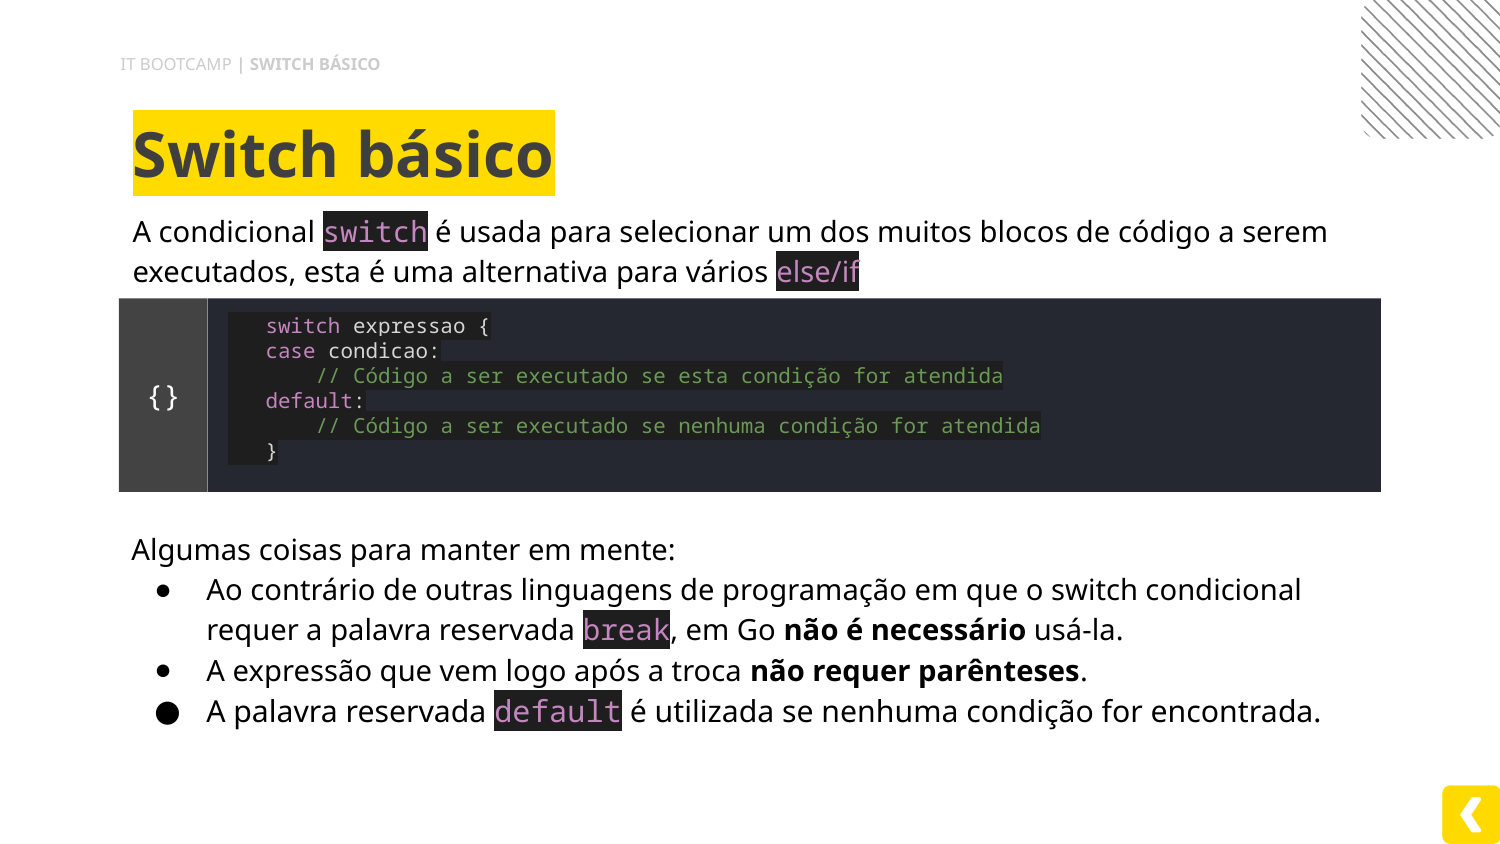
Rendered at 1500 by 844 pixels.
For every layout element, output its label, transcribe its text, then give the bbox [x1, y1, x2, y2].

picture [1361, 0, 1500, 140]
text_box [118, 298, 1382, 493]
text_box Algumas coisas para manter em mente: Ao contrário de outras linguagens de programação em que o switch condicional requer a palavra reservada break, em Go não é necessário usá-la. A expressão que vem logo após a troca não requer parênteses. A palavra reservada default é utilizada se nenhuma condição for encontrada. [116, 499, 1381, 744]
text_box IT BOOTCAMP | SWITCH BÁSICO [105, 46, 577, 87]
text_box A condicional switch é usada para selecionar um dos muitos blocos de código a serem executados, esta é uma alternativa para vários else/if [117, 206, 1383, 296]
picture [1441, 785, 1500, 844]
text_box Switch básico [117, 102, 1383, 206]
